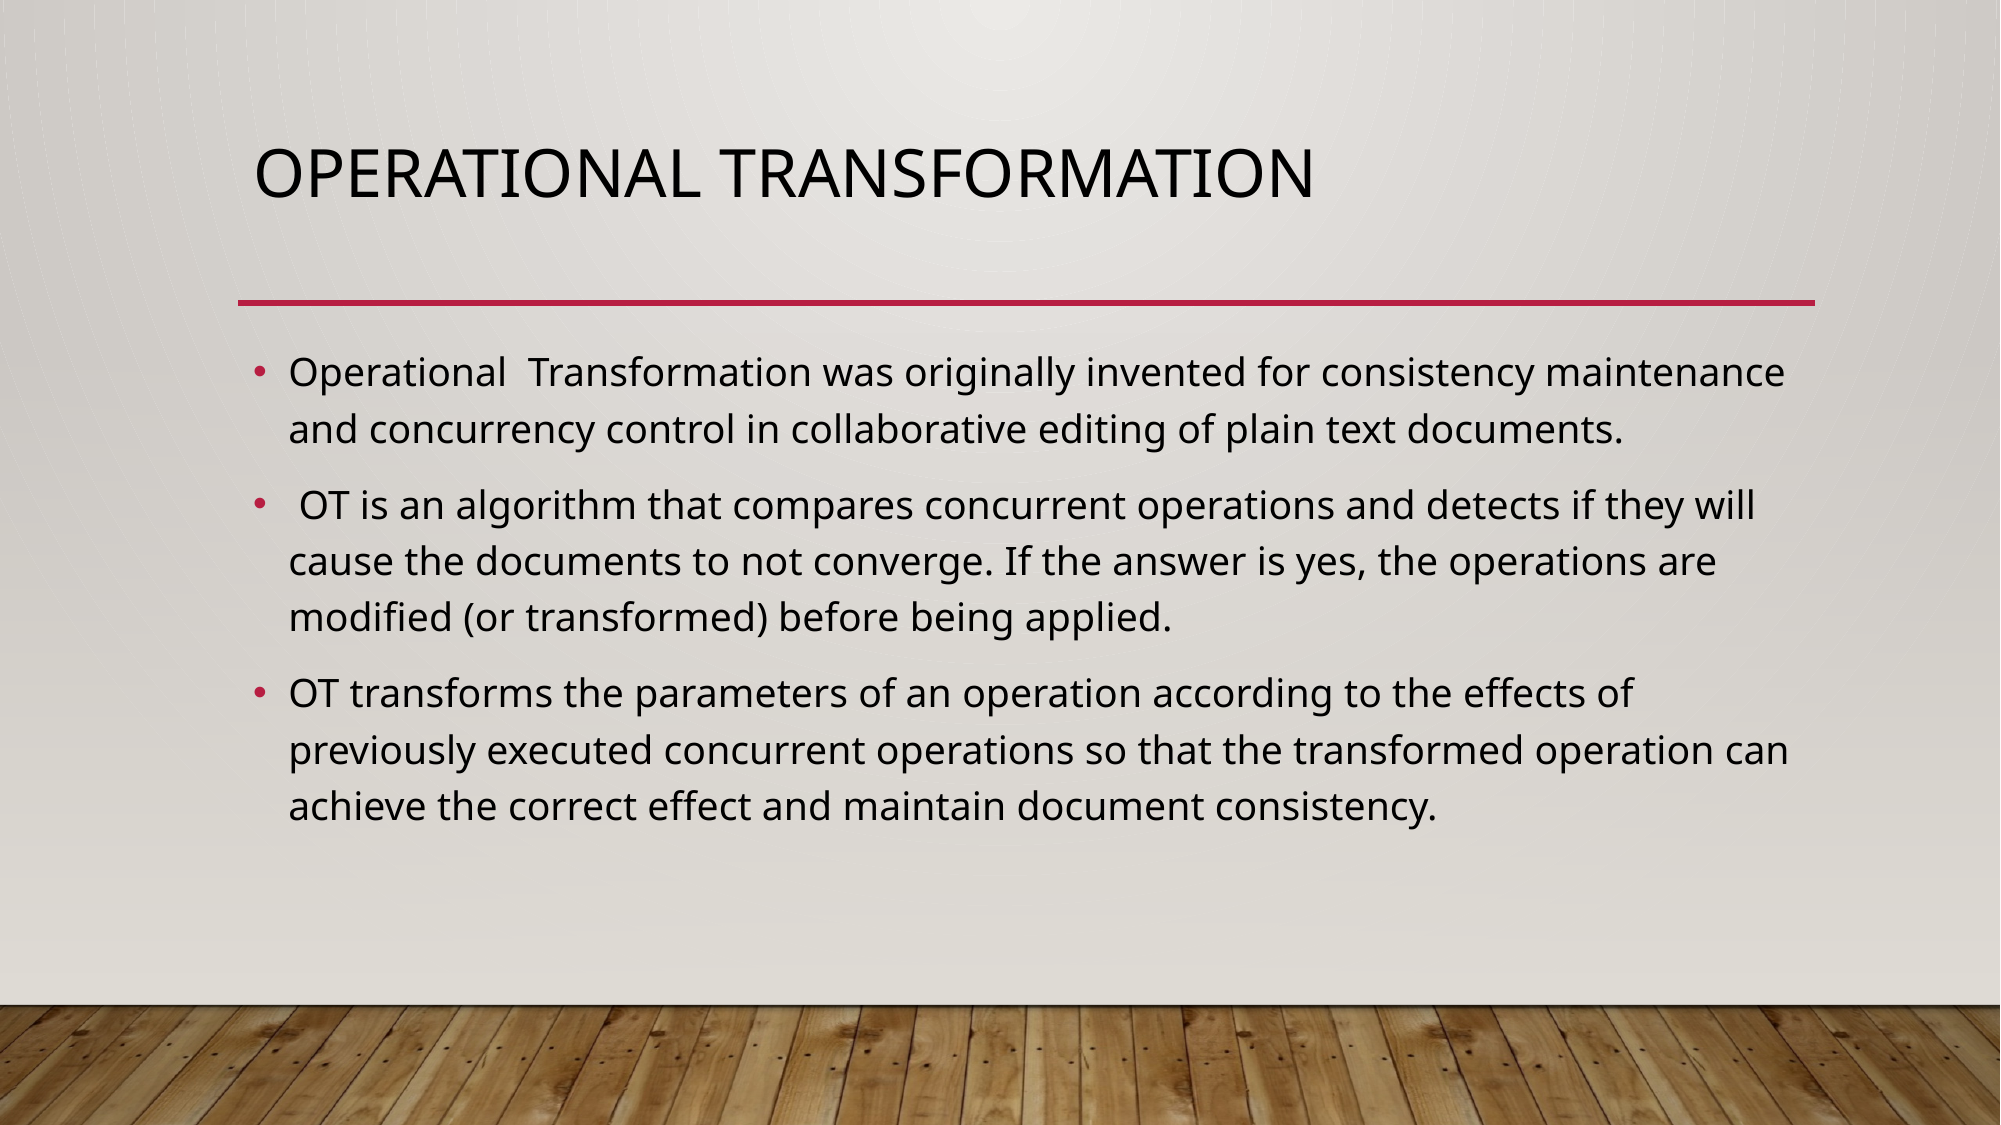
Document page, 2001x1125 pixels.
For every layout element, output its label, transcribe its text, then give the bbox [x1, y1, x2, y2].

title Operational transformation [238, 131, 1814, 305]
picture [0, 1005, 2000, 1125]
list Operational Transformation was originally invented for consistency maintenance and concurrency control in collaborative editing of plain text documents. OT is an algorithm that compares concurrent operations and detects if they will cause the documents to not converge. If the answer is yes, the operations are modified (or transformed) before being applied. OT transforms the parameters of an operation according to the effects of previously executed concurrent operations so that the transformed operation can achieve the correct effect and maintain document consistency. [238, 330, 1814, 897]
